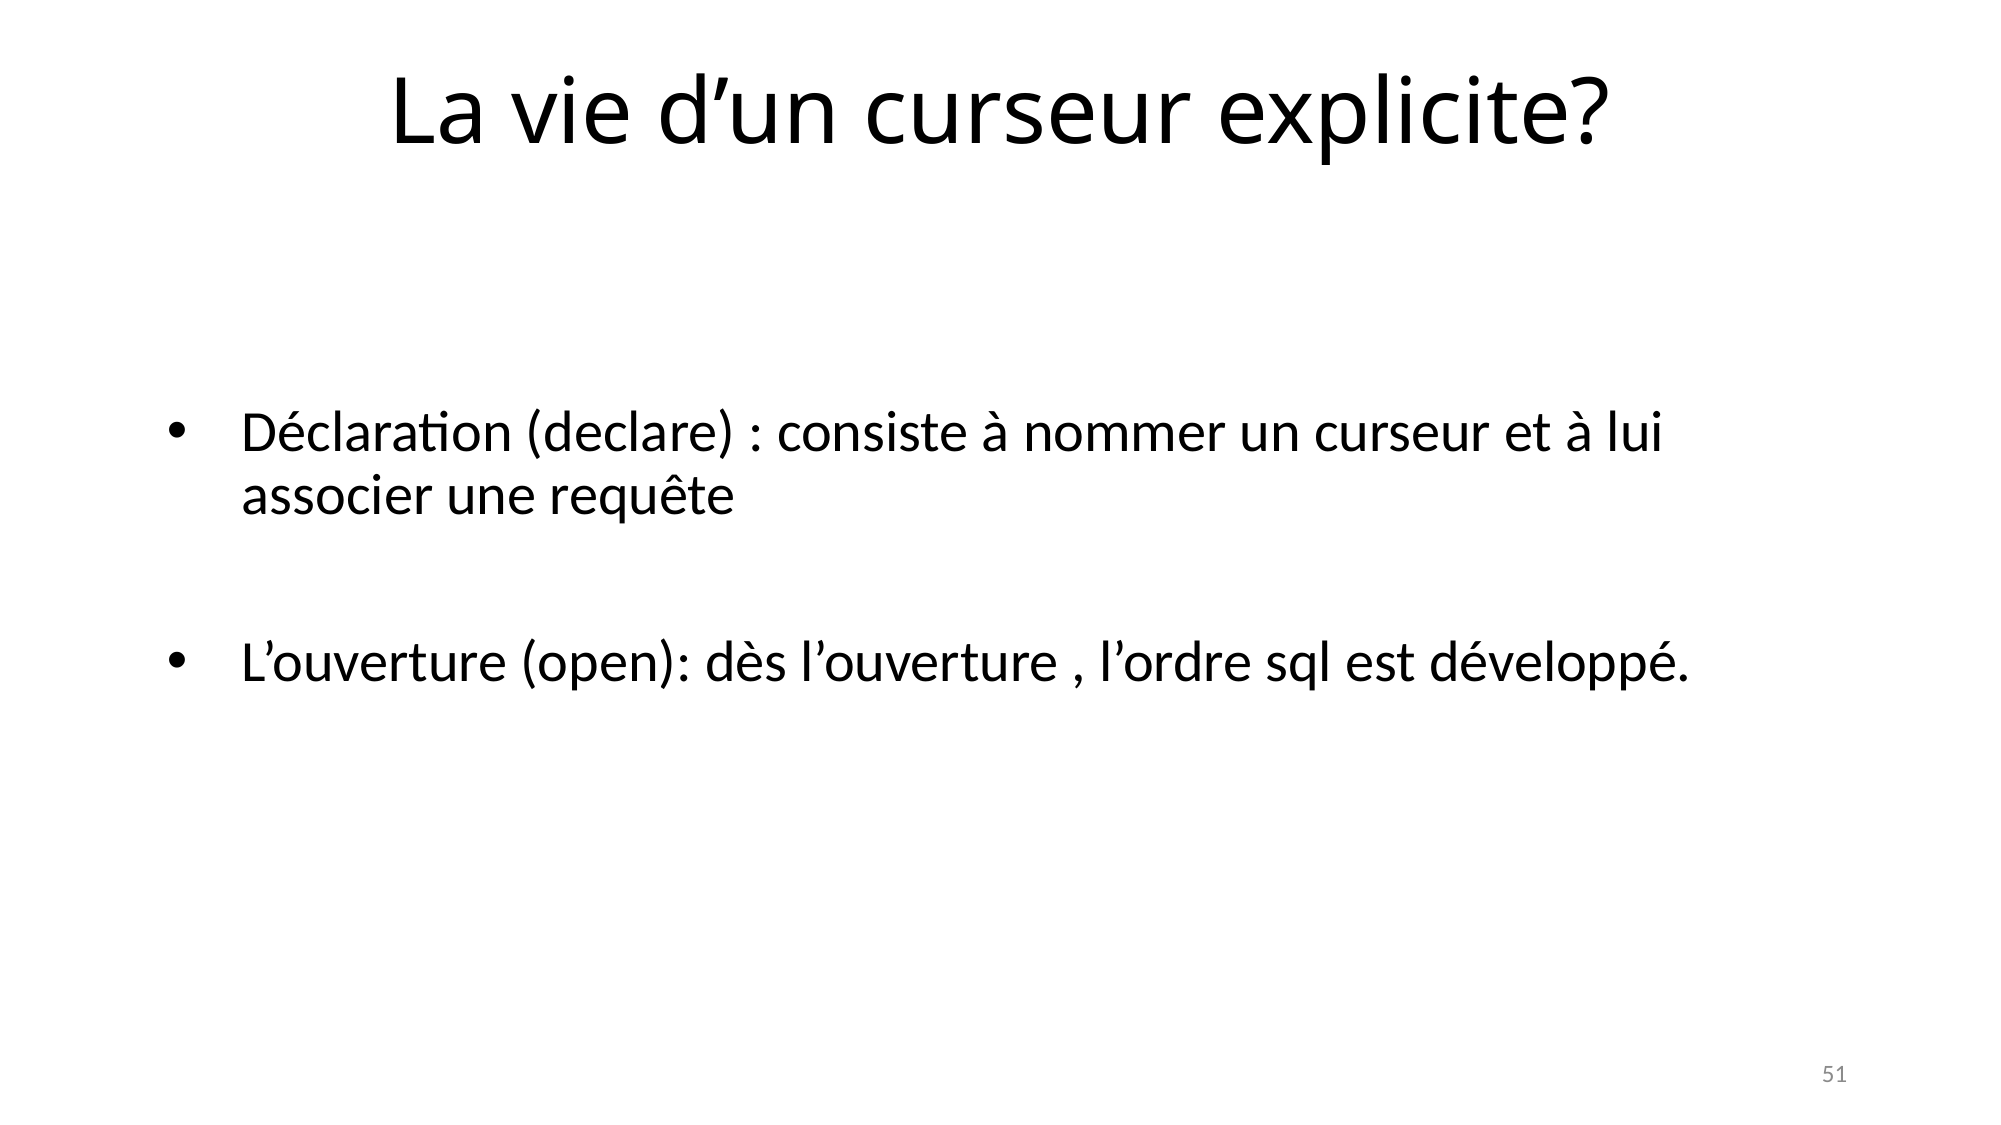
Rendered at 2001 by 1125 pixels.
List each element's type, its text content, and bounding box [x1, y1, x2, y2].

slide_number 51 [1412, 1042, 1863, 1103]
title La vie d’un curseur explicite? [137, 59, 1863, 278]
list Déclaration (declare) : consiste à nommer un curseur et à lui associer une requête L’ouverture (open): dès l’ouverture , l’ordre sql est développé. [151, 303, 1877, 1017]
